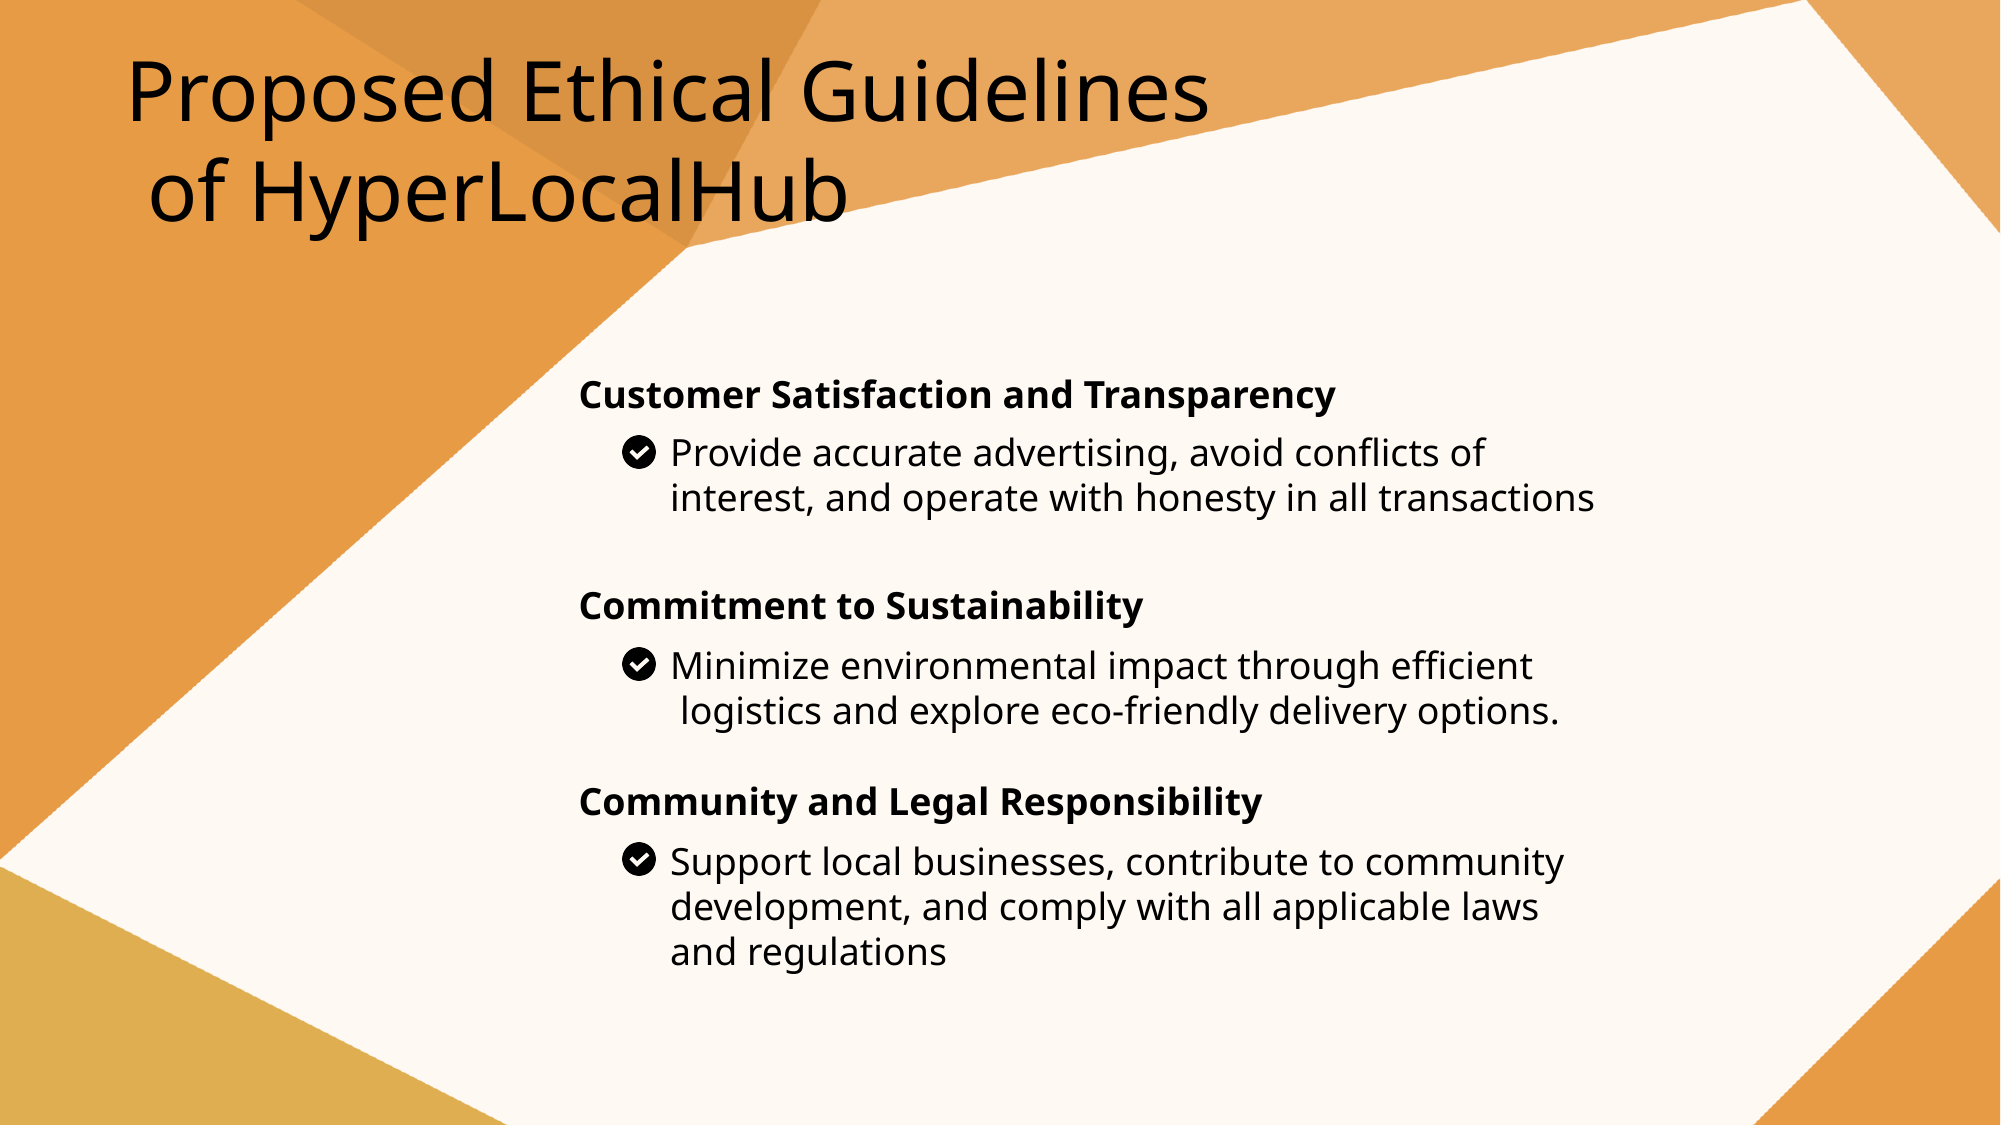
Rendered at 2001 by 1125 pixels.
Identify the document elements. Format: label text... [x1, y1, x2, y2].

text_box Provide accurate advertising, avoid conflicts of interest, and operate with honesty in all transactions [655, 421, 1656, 526]
text_box Minimize environmental impact through efficient logistics and explore eco-friendly delivery options. [655, 634, 1656, 740]
text_box Support local businesses, contribute to community development, and comply with all applicable laws and regulations [655, 831, 1656, 981]
text_box Proposed Ethical Guidelines of HyperLocalHub [110, 31, 1275, 246]
text_box Commitment to Sustainability [563, 574, 1564, 635]
picture [0, 0, 2001, 1125]
text_box Community and Legal Responsibility [563, 770, 1564, 831]
text_box Customer Satisfaction and Transparency [563, 363, 1564, 424]
